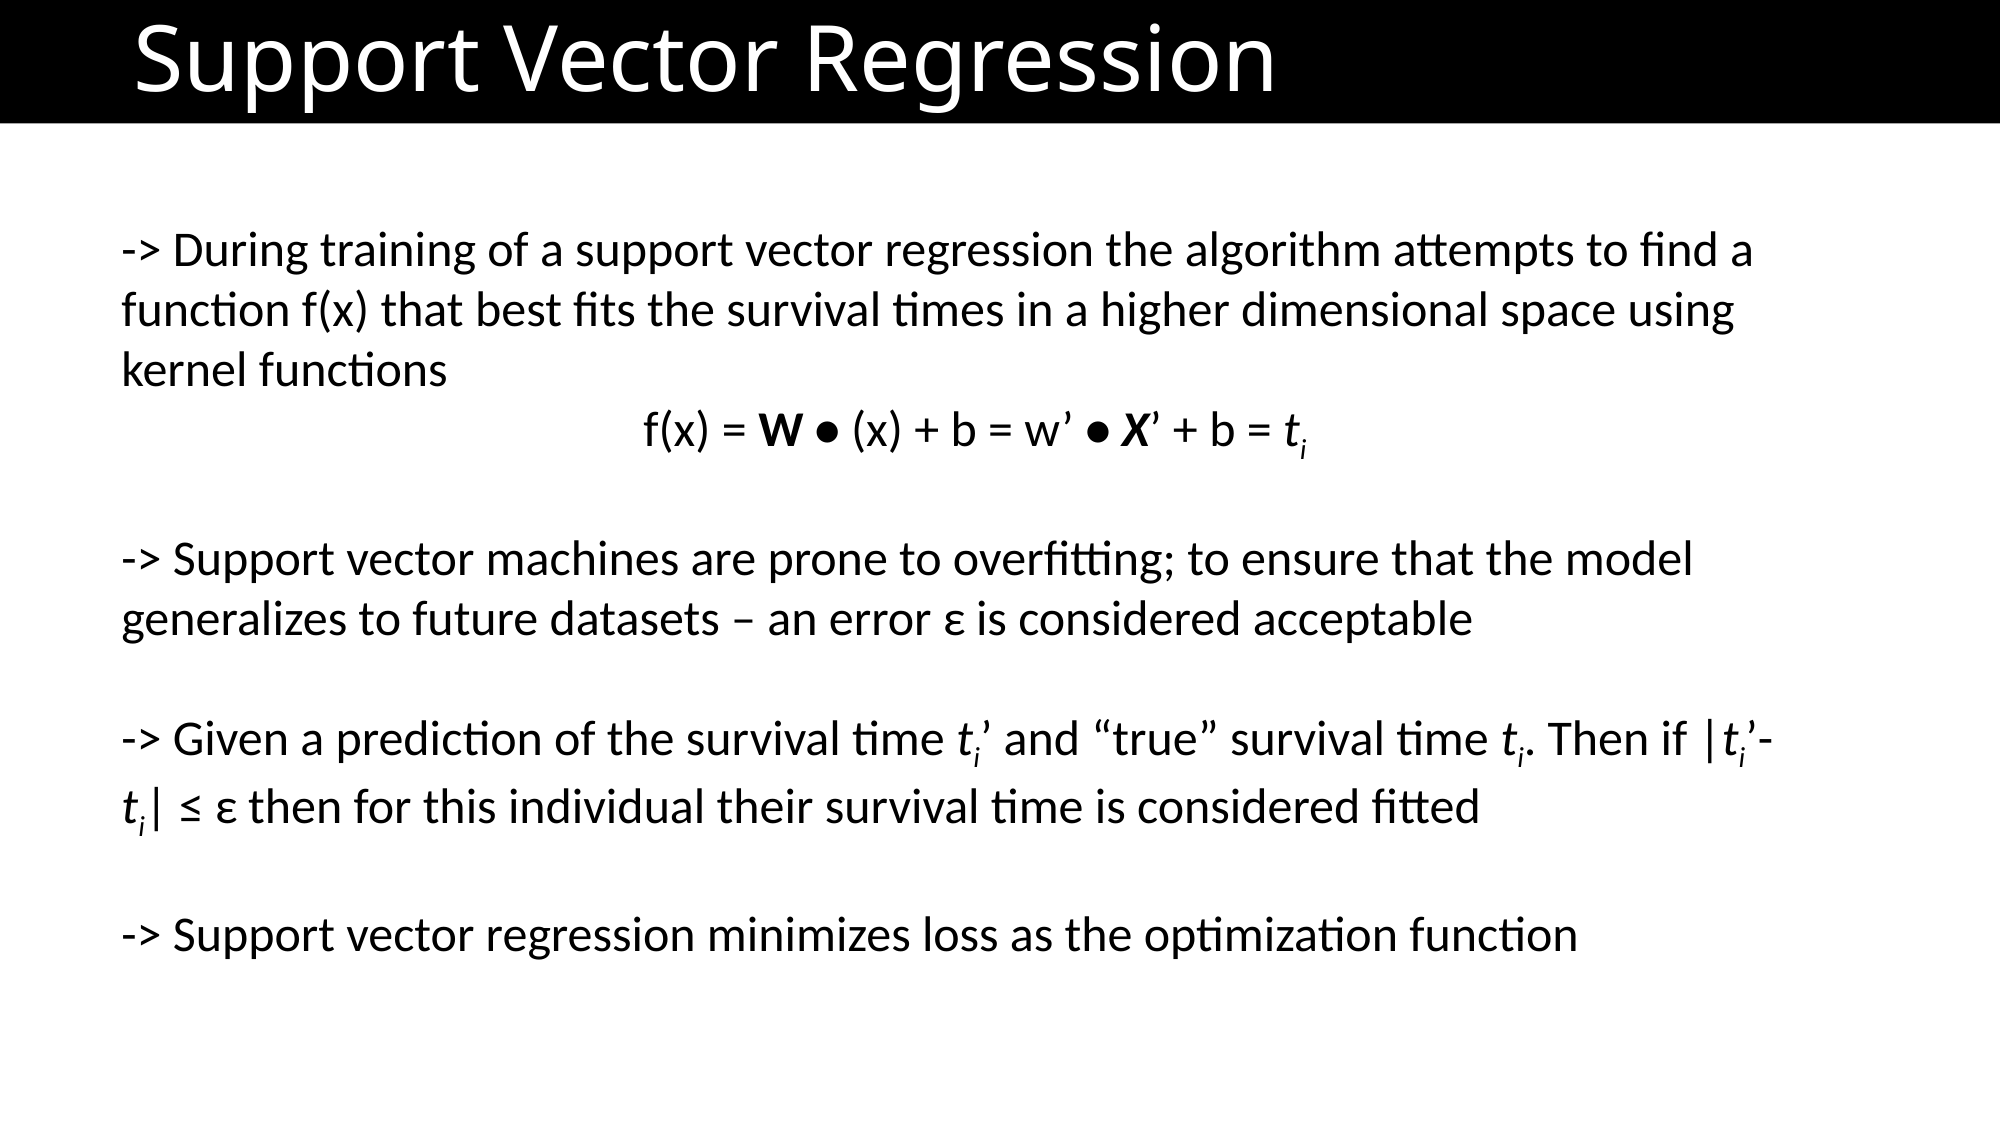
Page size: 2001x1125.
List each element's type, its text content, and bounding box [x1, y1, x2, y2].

text_box Support Vector Regression [0, 0, 2000, 124]
